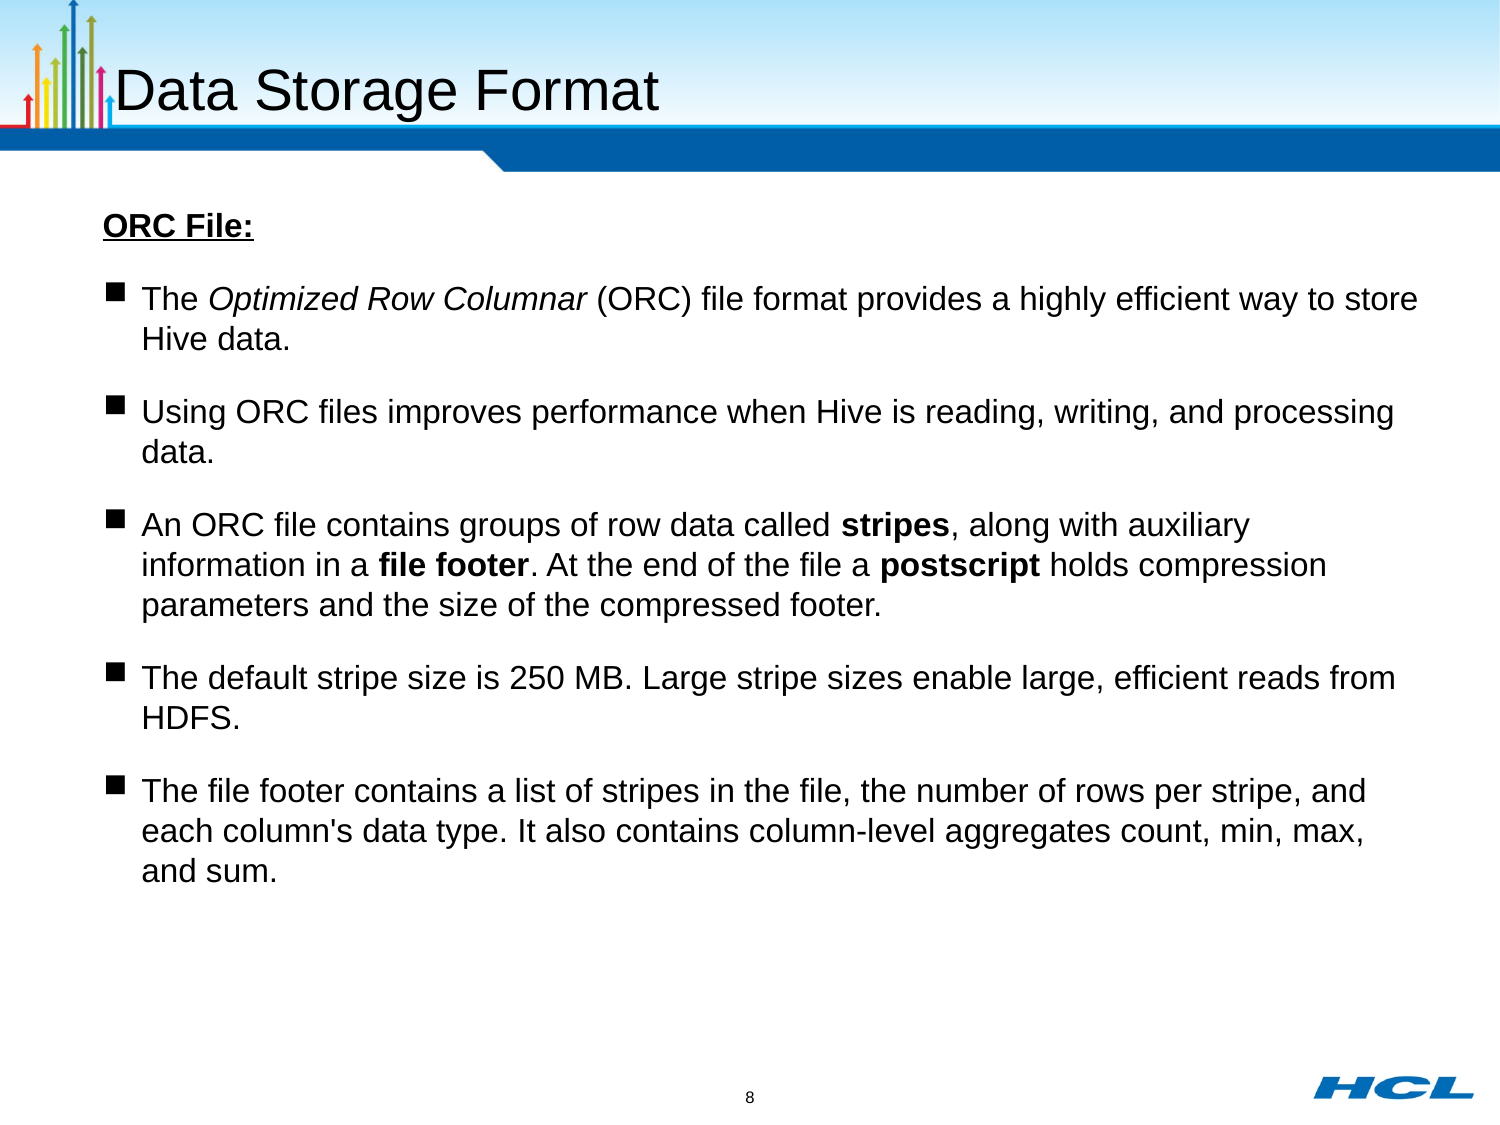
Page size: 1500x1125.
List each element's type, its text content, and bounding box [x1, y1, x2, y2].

picture [0, 0, 1500, 172]
title Data Storage Format [74, 24, 1151, 150]
slide_number 8 [574, 1074, 926, 1115]
picture [1312, 1074, 1475, 1103]
list ORC File: The Optimized Row Columnar (ORC) file format provides a highly efficient way to store Hive data. Using ORC files improves performance when Hive is reading, writing, and processing data. An ORC file contains groups of row data called stripes, along with auxiliary information in a file footer. At the end of the file a postscript holds compression parameters and the size of the compressed footer. The default stripe size is 250 MB. Large stripe sizes enable large, efficient reads from HDFS. The file footer contains a list of stripes in the file, the number of rows per stripe, and each column's data type. It also contains column-level aggregates count, min, max, and sum. [87, 196, 1438, 1048]
